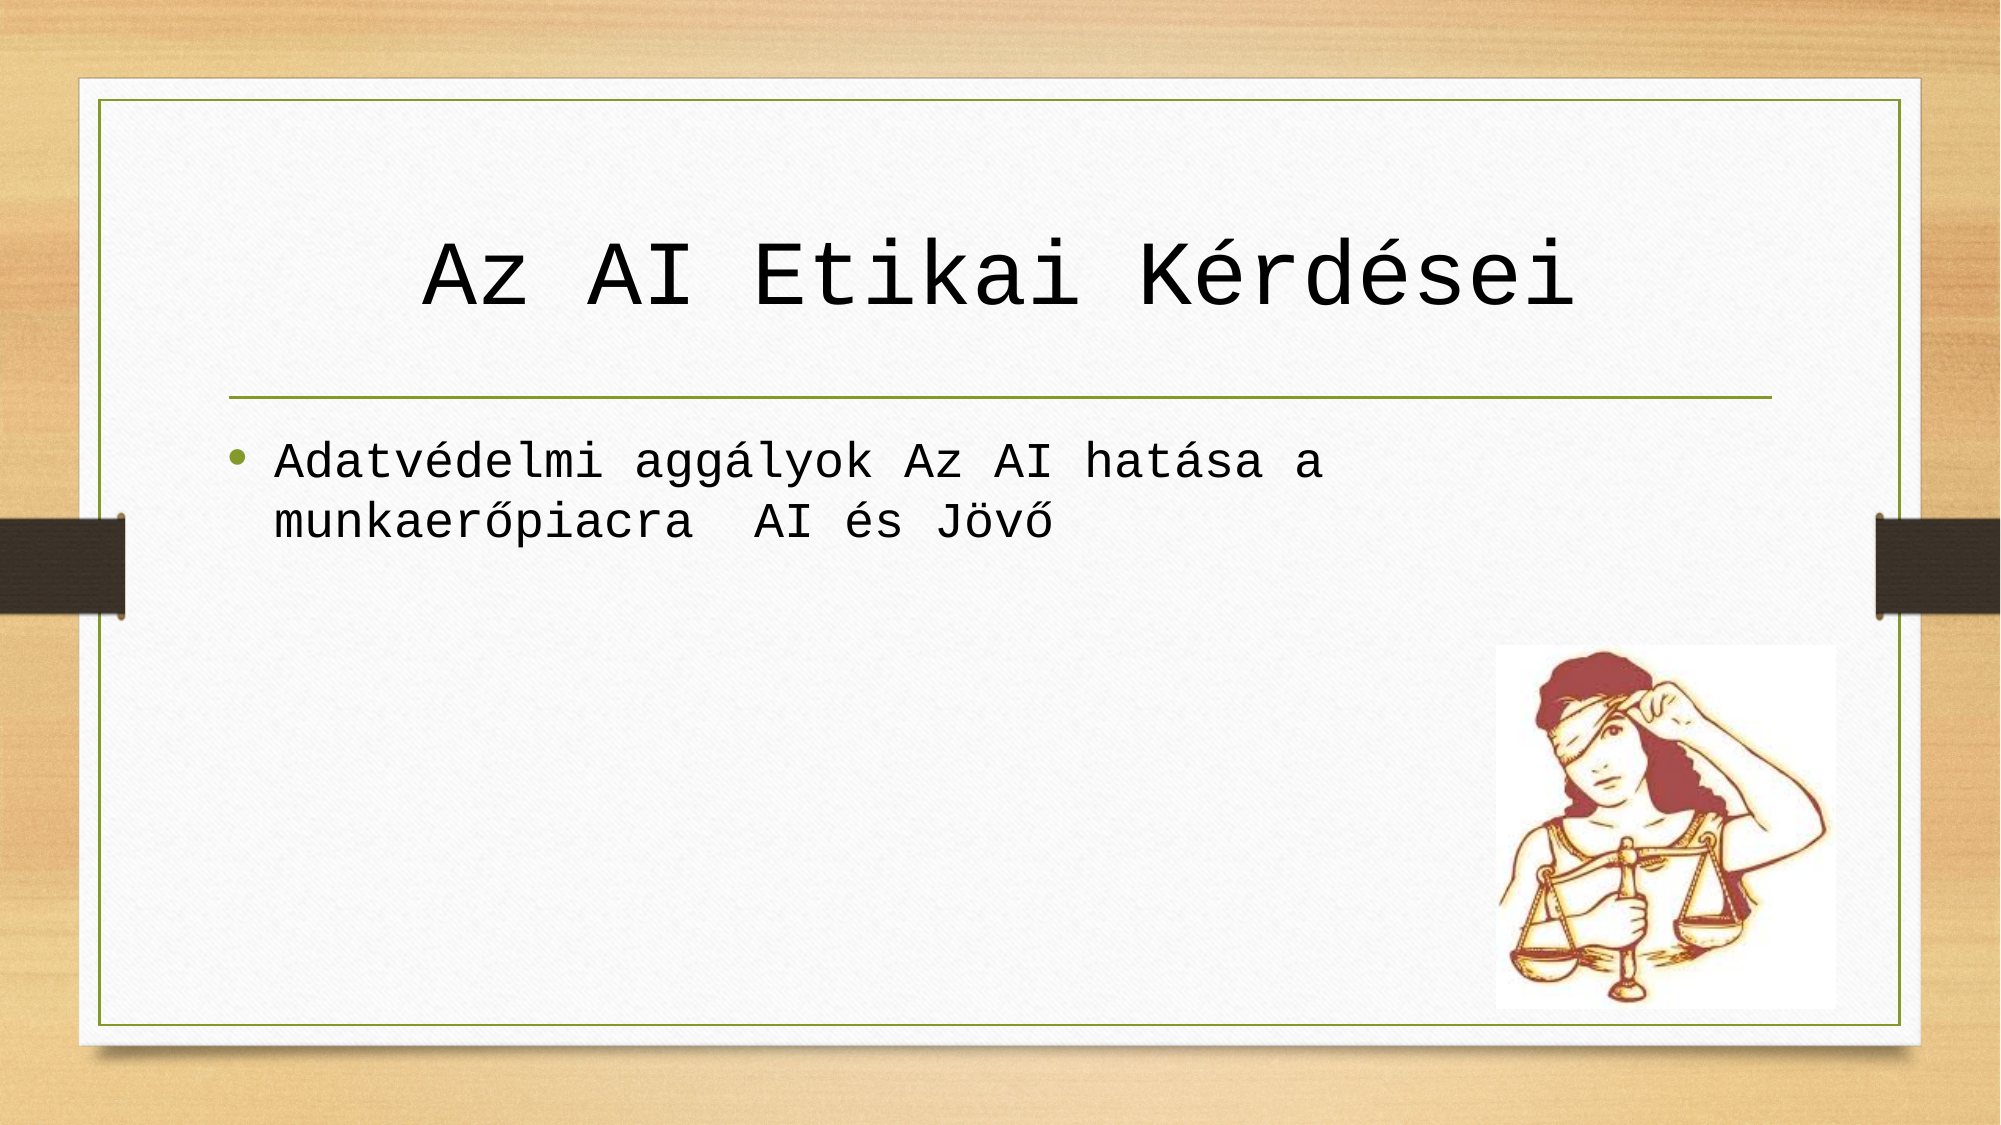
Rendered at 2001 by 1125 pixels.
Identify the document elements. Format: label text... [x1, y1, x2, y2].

list Adatvédelmi aggályok Az AI hatása a munkaerőpiacra AI és Jövő [212, 419, 1788, 964]
picture [0, 0, 2001, 1125]
title Az AI Etikai Kérdései [212, 161, 1788, 375]
